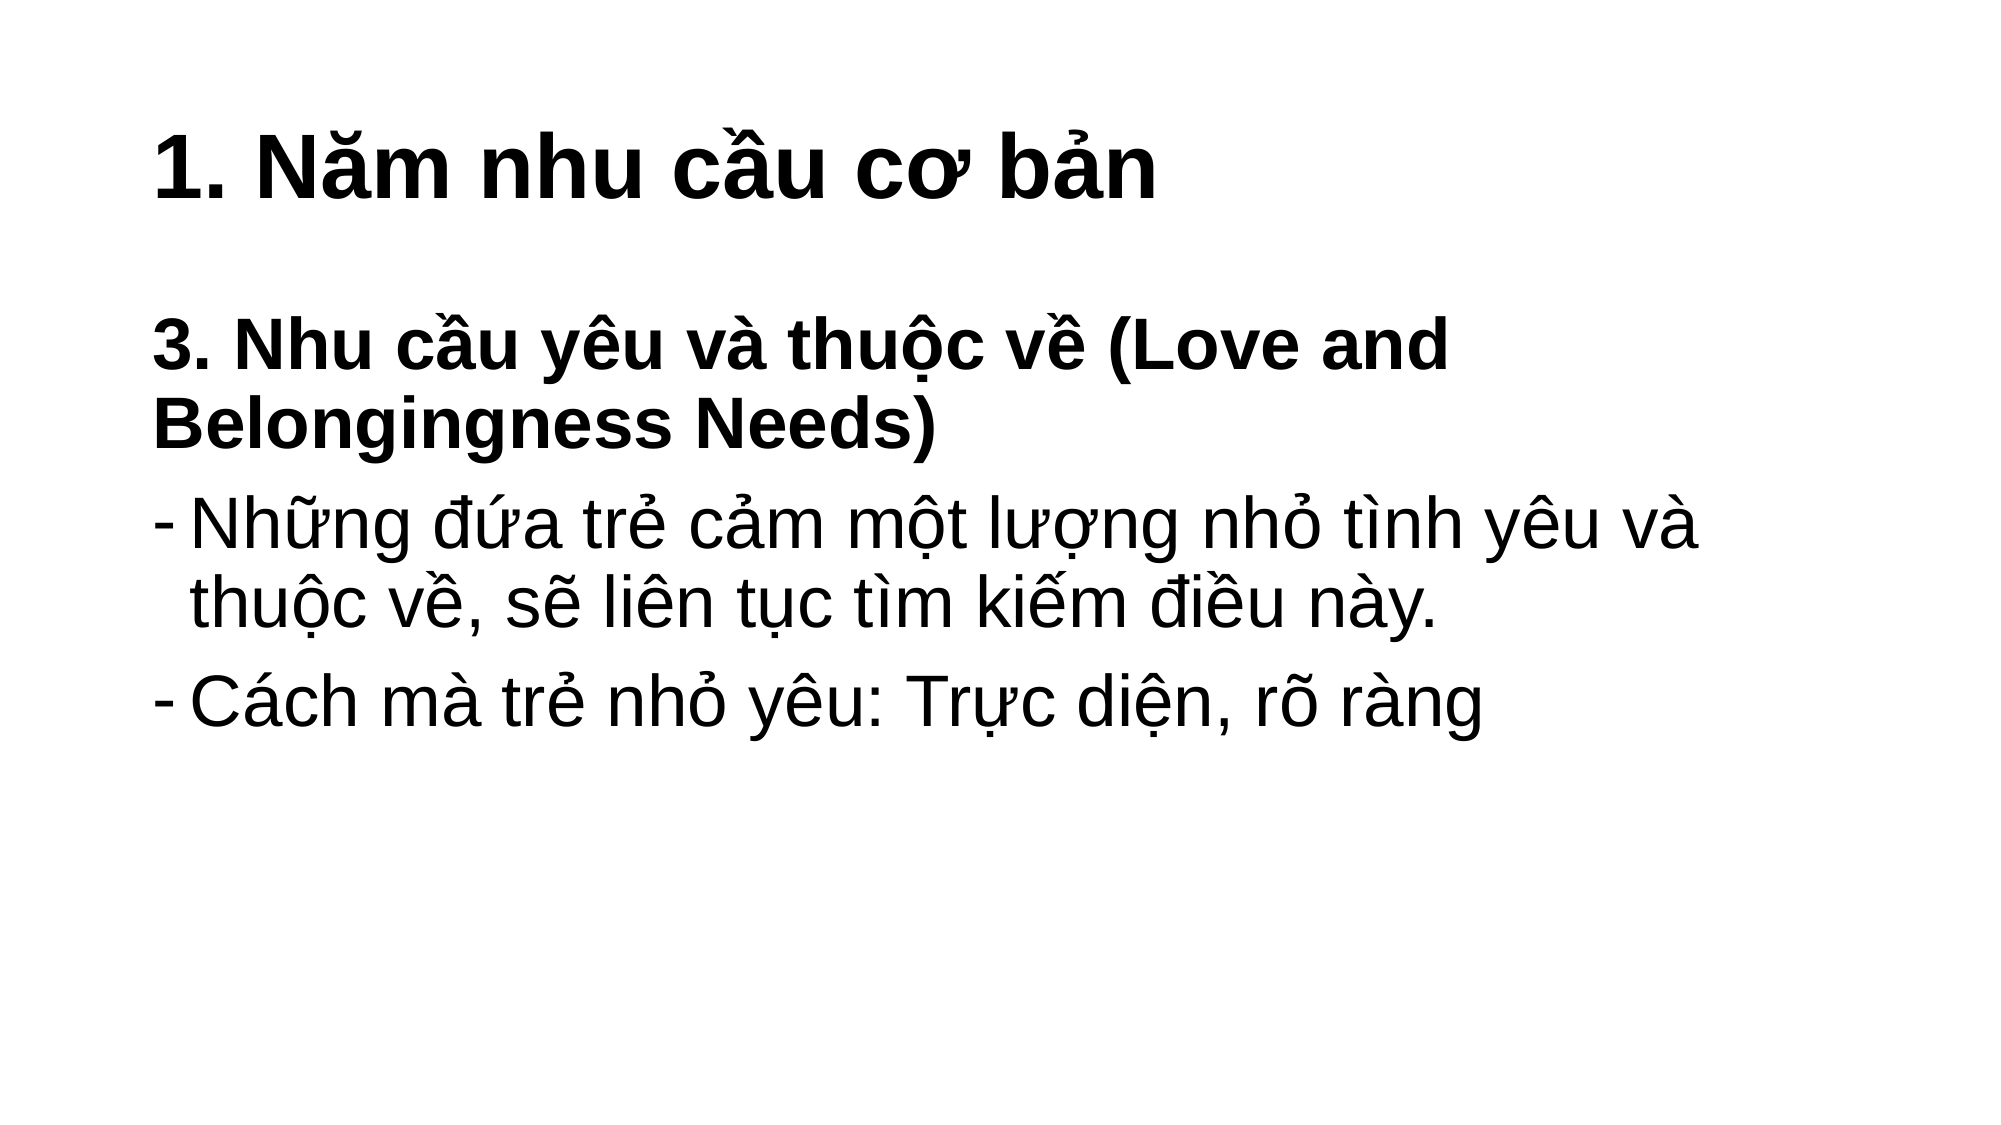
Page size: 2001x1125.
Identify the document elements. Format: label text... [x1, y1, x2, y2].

title 1. Năm nhu cầu cơ bản [137, 59, 1863, 278]
list 3. Nhu cầu yêu và thuộc về (Love and Belongingness Needs) Những đứa trẻ cảm một lượng nhỏ tình yêu và thuộc về, sẽ liên tục tìm kiếm điều này. Cách mà trẻ nhỏ yêu: Trực diện, rõ ràng [137, 299, 1863, 1014]
